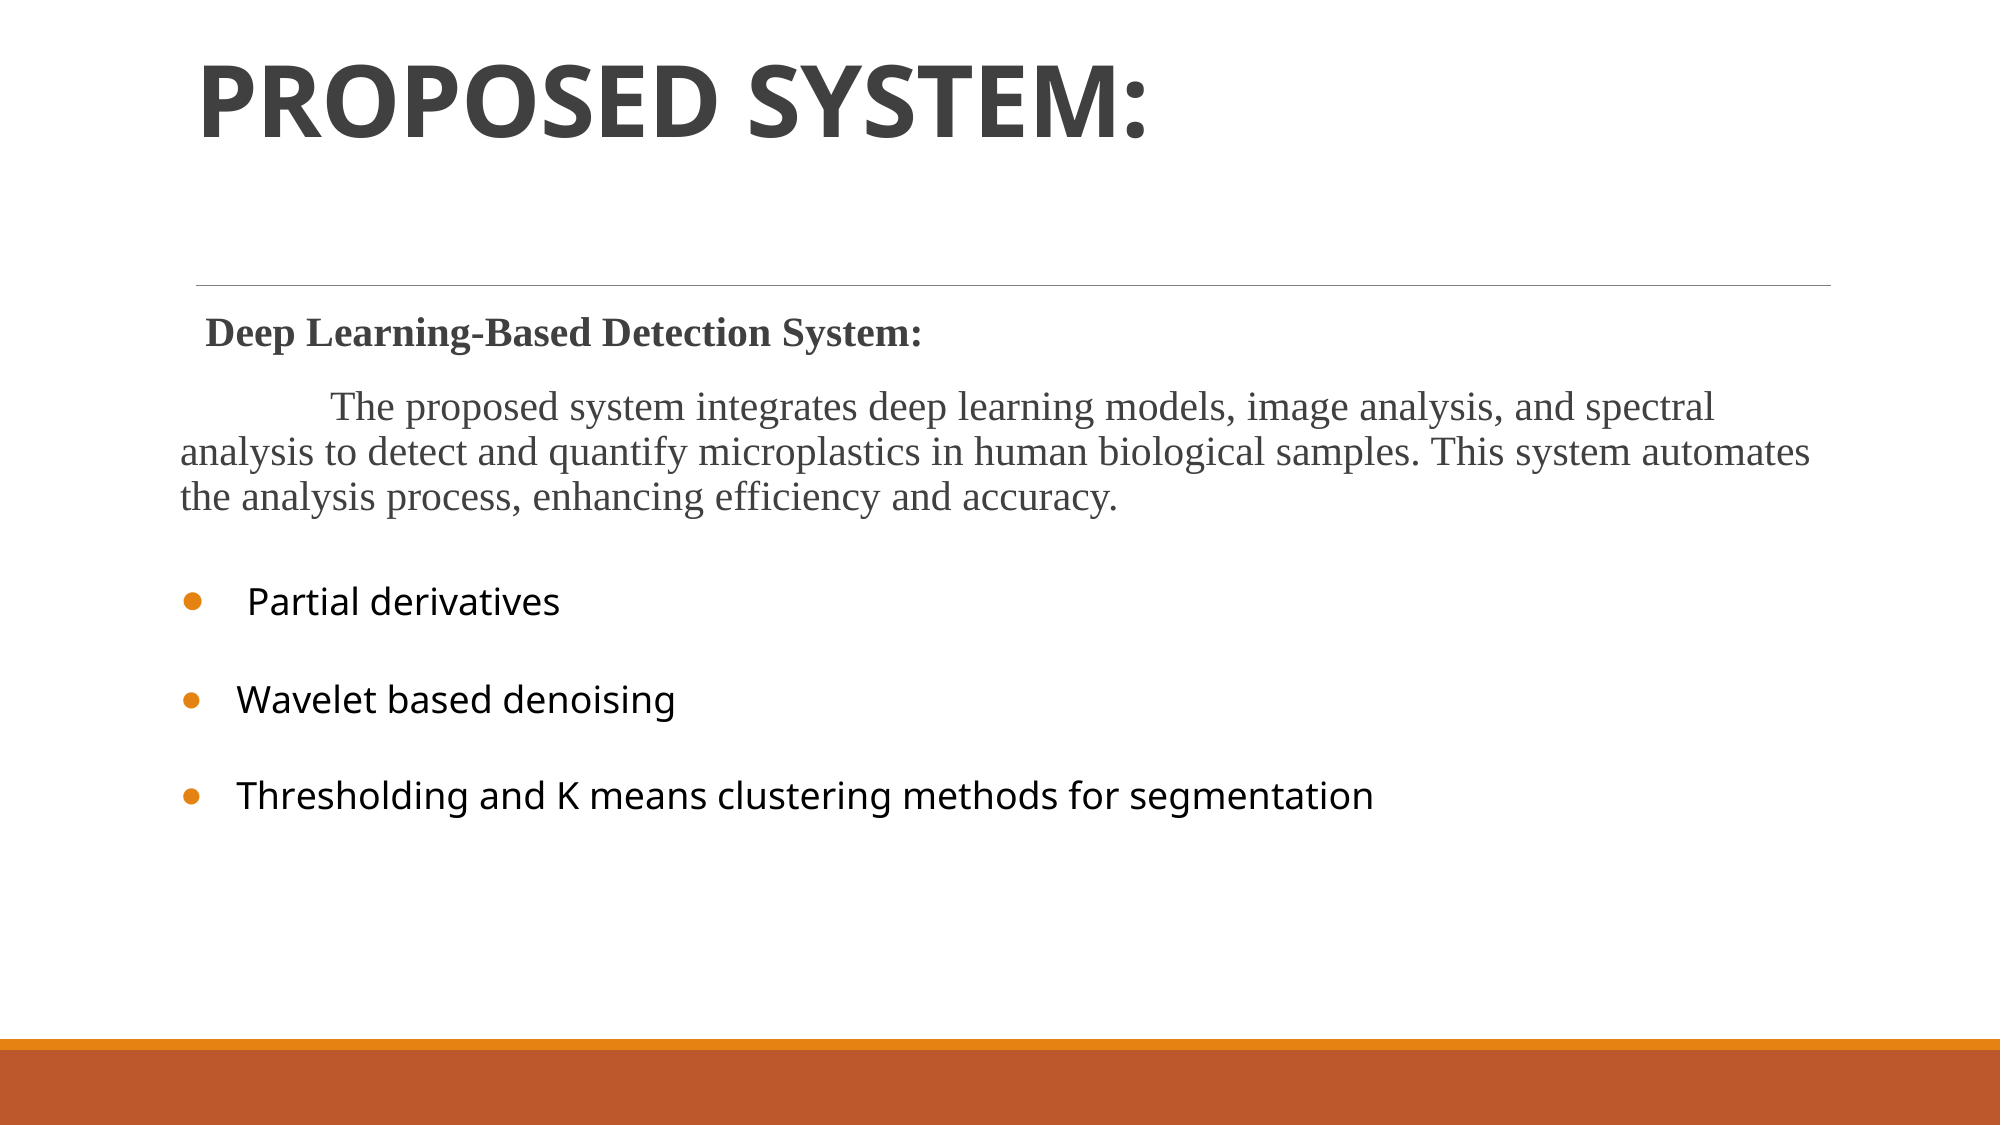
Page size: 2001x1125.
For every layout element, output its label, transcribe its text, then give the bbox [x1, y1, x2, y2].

title PROPOSED SYSTEM: [180, 47, 1830, 285]
list Deep Learning-Based Detection System: The proposed system integrates deep learning models, image analysis, and spectral analysis to detect and quantify microplastics in human biological samples. This system automates the analysis process, enhancing efficiency and accuracy. Partial derivatives Wavelet based denoising Thresholding and K means clustering methods for segmentation [180, 302, 1830, 963]
